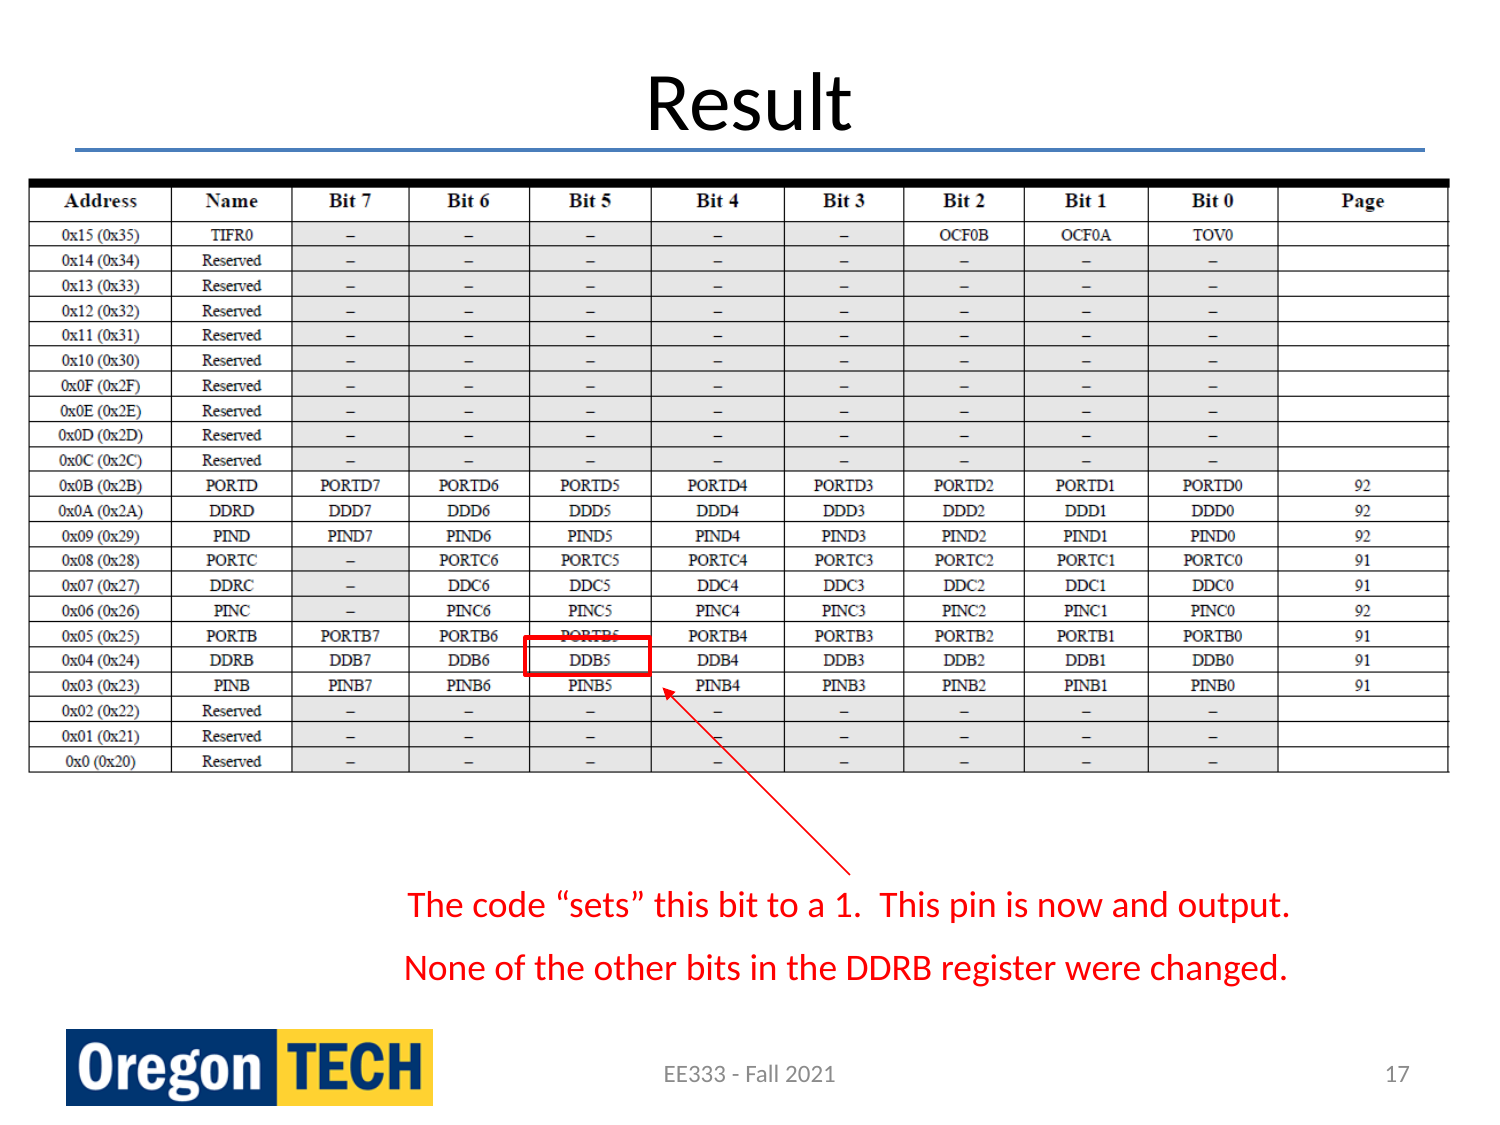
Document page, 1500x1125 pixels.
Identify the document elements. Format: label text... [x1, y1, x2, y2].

slide_number 17 [1074, 1042, 1425, 1103]
text_box The code “sets” this bit to a 1. This pin is now and output. [392, 872, 1308, 933]
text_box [662, 687, 851, 876]
footer EE333 - Fall 2021 [512, 1042, 988, 1103]
picture [24, 174, 1451, 774]
text_box None of the other bits in the DDRB register were changed. [389, 936, 1305, 996]
picture [66, 1029, 433, 1106]
title Result [75, 45, 1425, 150]
